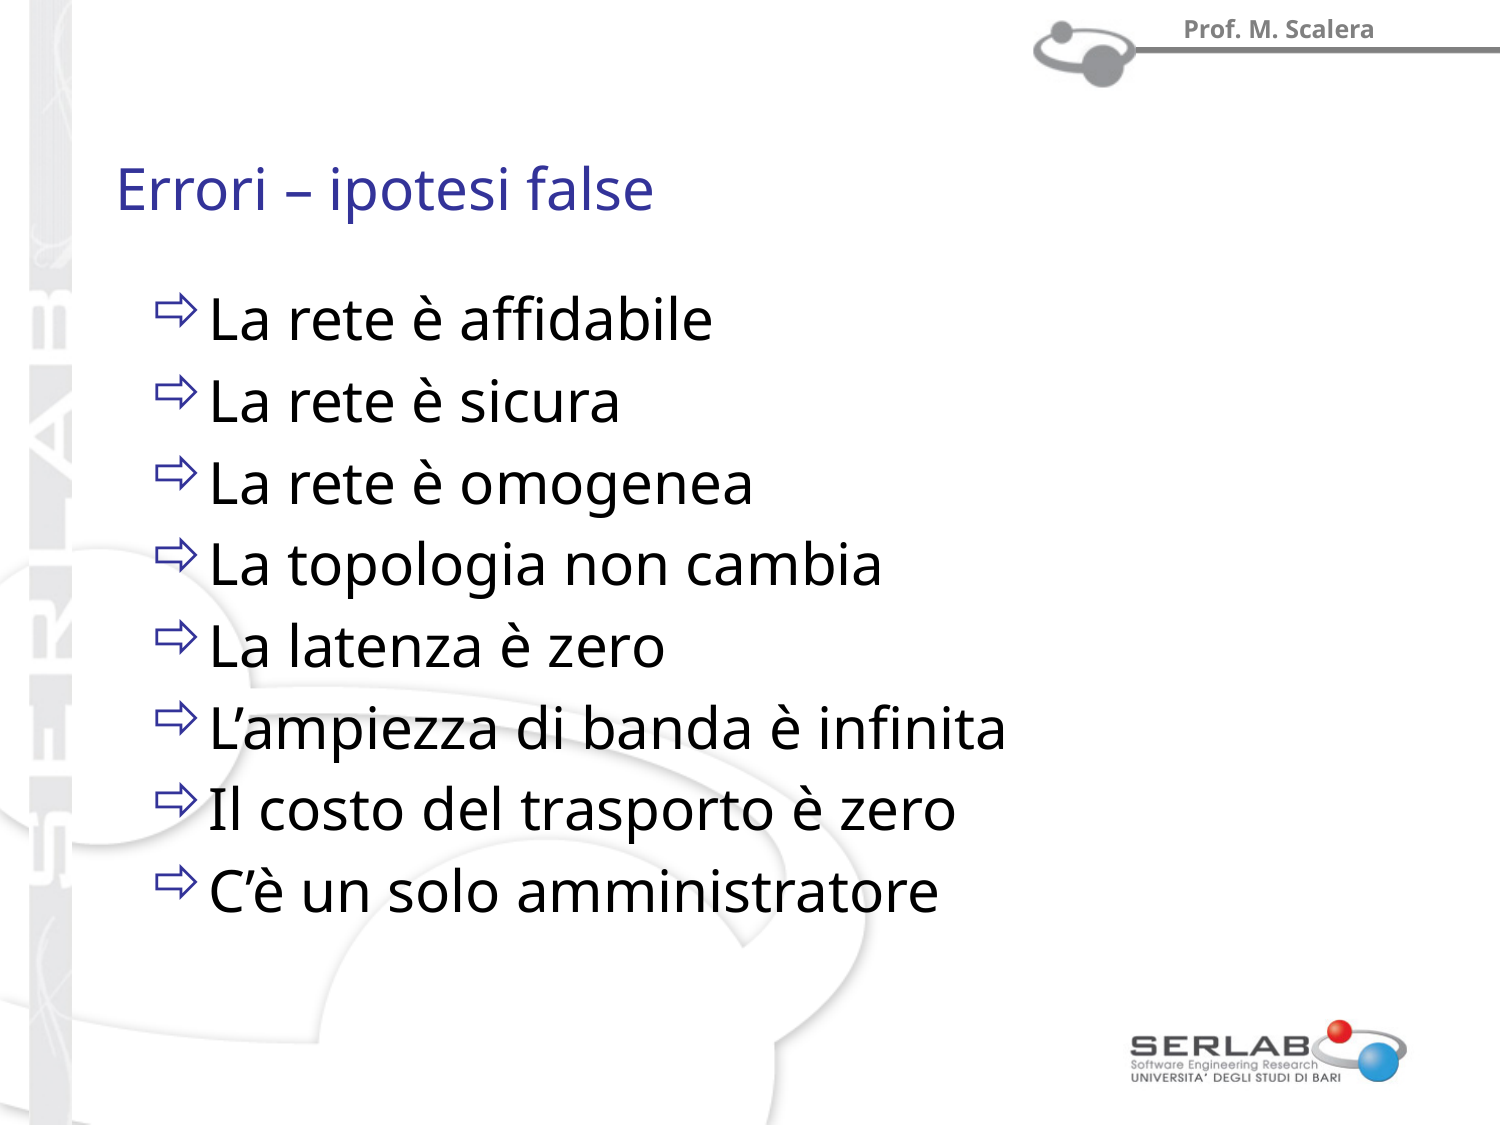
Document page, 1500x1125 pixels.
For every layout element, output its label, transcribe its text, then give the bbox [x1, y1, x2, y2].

picture [1098, 994, 1424, 1106]
picture [0, 0, 892, 1125]
list La rete è affidabile La rete è sicura La rete è omogenea La topologia non cambia La latenza è zero L’ampiezza di banda è infinita Il costo del trasporto è zero C’è un solo amministratore [135, 274, 1448, 988]
picture [950, 19, 1500, 91]
title Errori – ipotesi false [100, 136, 1451, 238]
